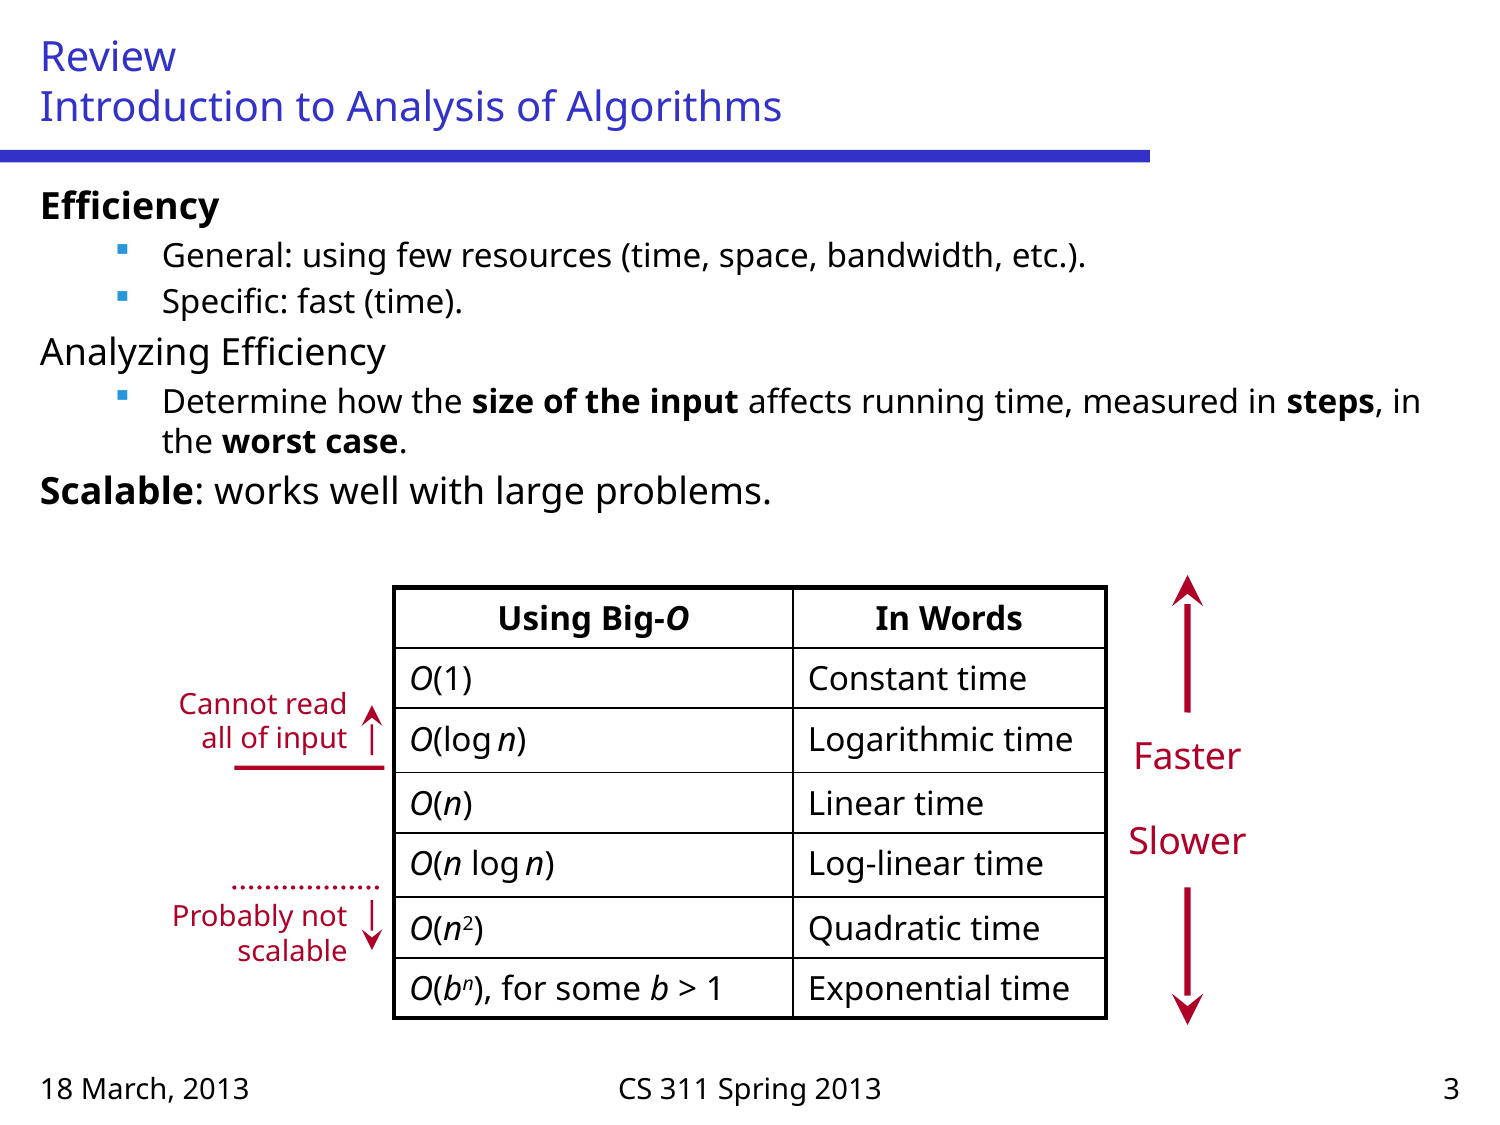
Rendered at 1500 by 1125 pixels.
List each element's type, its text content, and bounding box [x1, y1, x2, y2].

text_box Cannot read all of input [149, 677, 363, 763]
table_cell O(n) [396, 773, 792, 832]
table_cell Linear time [794, 773, 1104, 832]
table_cell Log-linear time [794, 834, 1104, 896]
table_cell Quadratic time [794, 898, 1104, 957]
table_header Using Big-O [396, 590, 792, 647]
text_box Slower [1100, 809, 1275, 870]
table_cell Exponential time [794, 959, 1104, 1016]
table_cell O(1) [396, 649, 792, 707]
table_cell Constant time [794, 649, 1104, 707]
table_cell O(n log n) [396, 834, 792, 896]
title Review Introduction to Analysis of Algorithms [24, 24, 1475, 138]
table_cell O(log n) [396, 709, 792, 772]
footer CS 311 Spring 2013 [387, 1062, 1113, 1113]
slide_number 3 [1125, 1062, 1475, 1113]
text_box Probably not scalable [149, 890, 363, 975]
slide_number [24, 1062, 375, 1113]
text_box [363, 705, 383, 726]
table_cell Logarithmic time [794, 709, 1104, 772]
list Efficiency General: using few resources (time, space, bandwidth, etc.). Specific: fast (time). Analyzing Efficiency Determine how the size of the input affects running time, measured in steps, in the worst case. Scalable: works well with large problems. [24, 174, 1475, 1050]
table_cell O(bn), for some b > 1 [396, 959, 792, 1016]
text_box [1177, 574, 1198, 596]
text_box Faster [1100, 724, 1275, 785]
table_cell O(n2) [396, 898, 792, 957]
text_box [1177, 1004, 1198, 1025]
text_box [363, 929, 383, 950]
table_header In Words [794, 590, 1104, 647]
